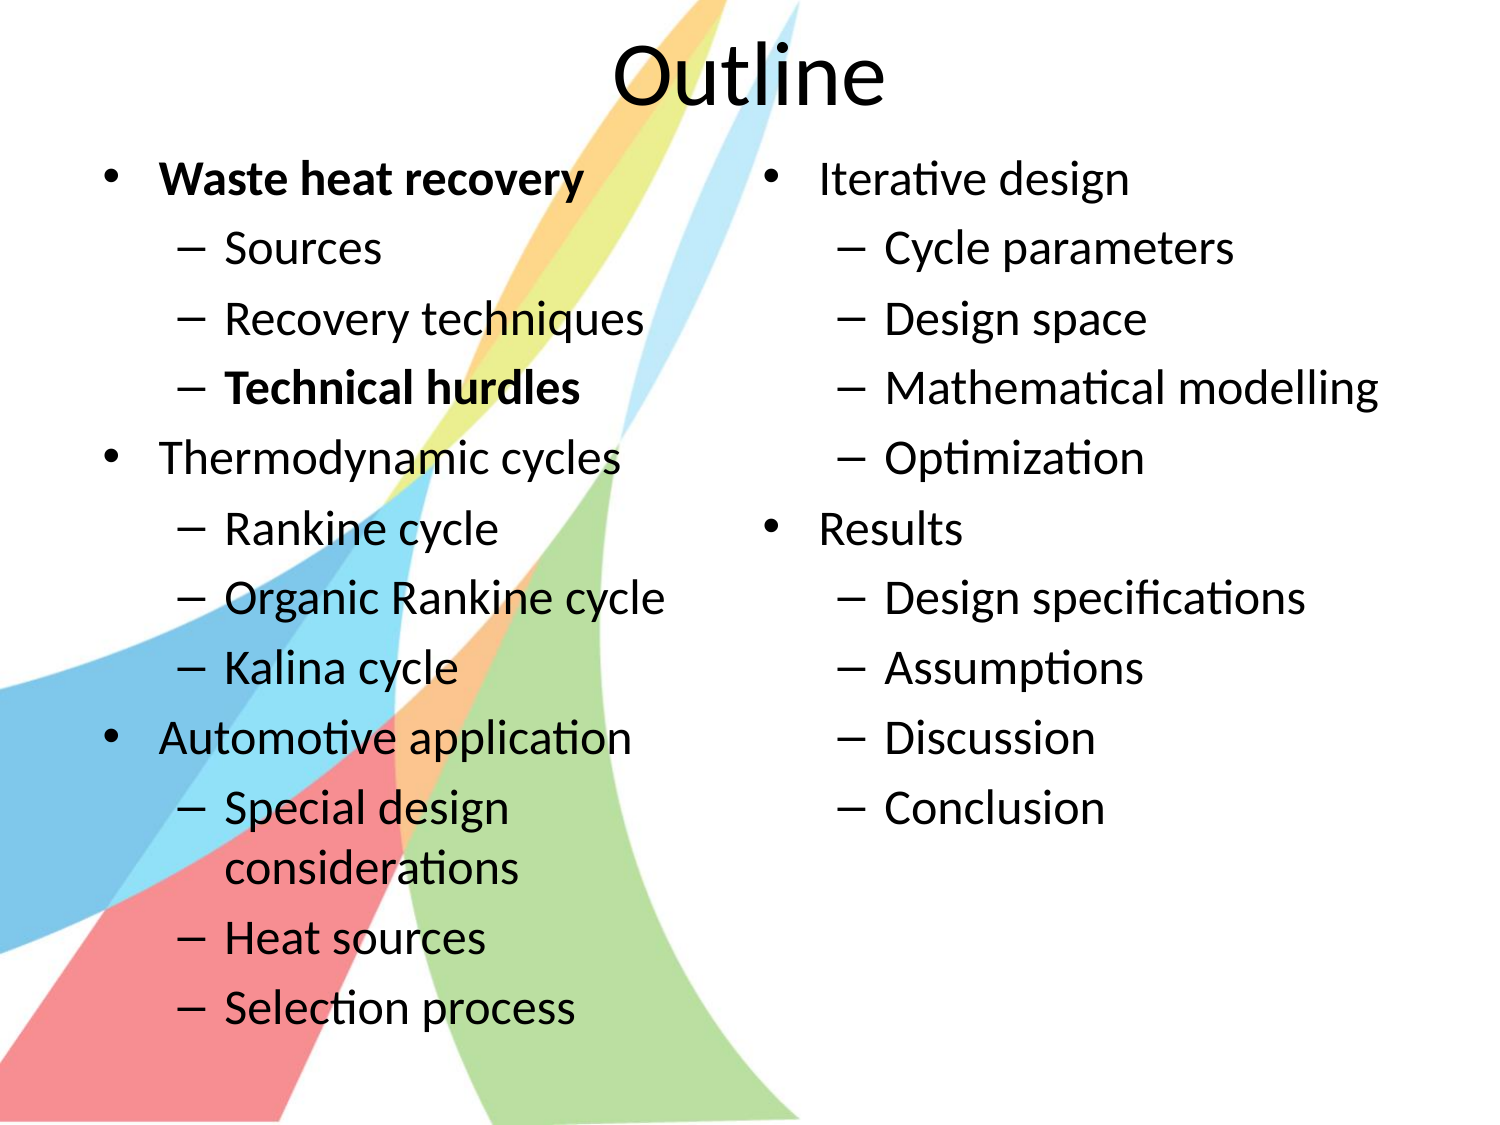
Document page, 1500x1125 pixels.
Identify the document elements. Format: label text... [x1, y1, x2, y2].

picture [0, 0, 1500, 1125]
list Waste heat recovery Sources Recovery techniques Technical hurdles Thermodynamic cycles Rankine cycle Organic Rankine cycle Kalina cycle Automotive application Special design considerations Heat sources Selection process Iterative design Cycle parameters Design space Mathematical modelling Optimization Results Design specifications Assumptions Discussion Conclusion [87, 137, 1438, 1088]
title Outline [75, 0, 1425, 138]
